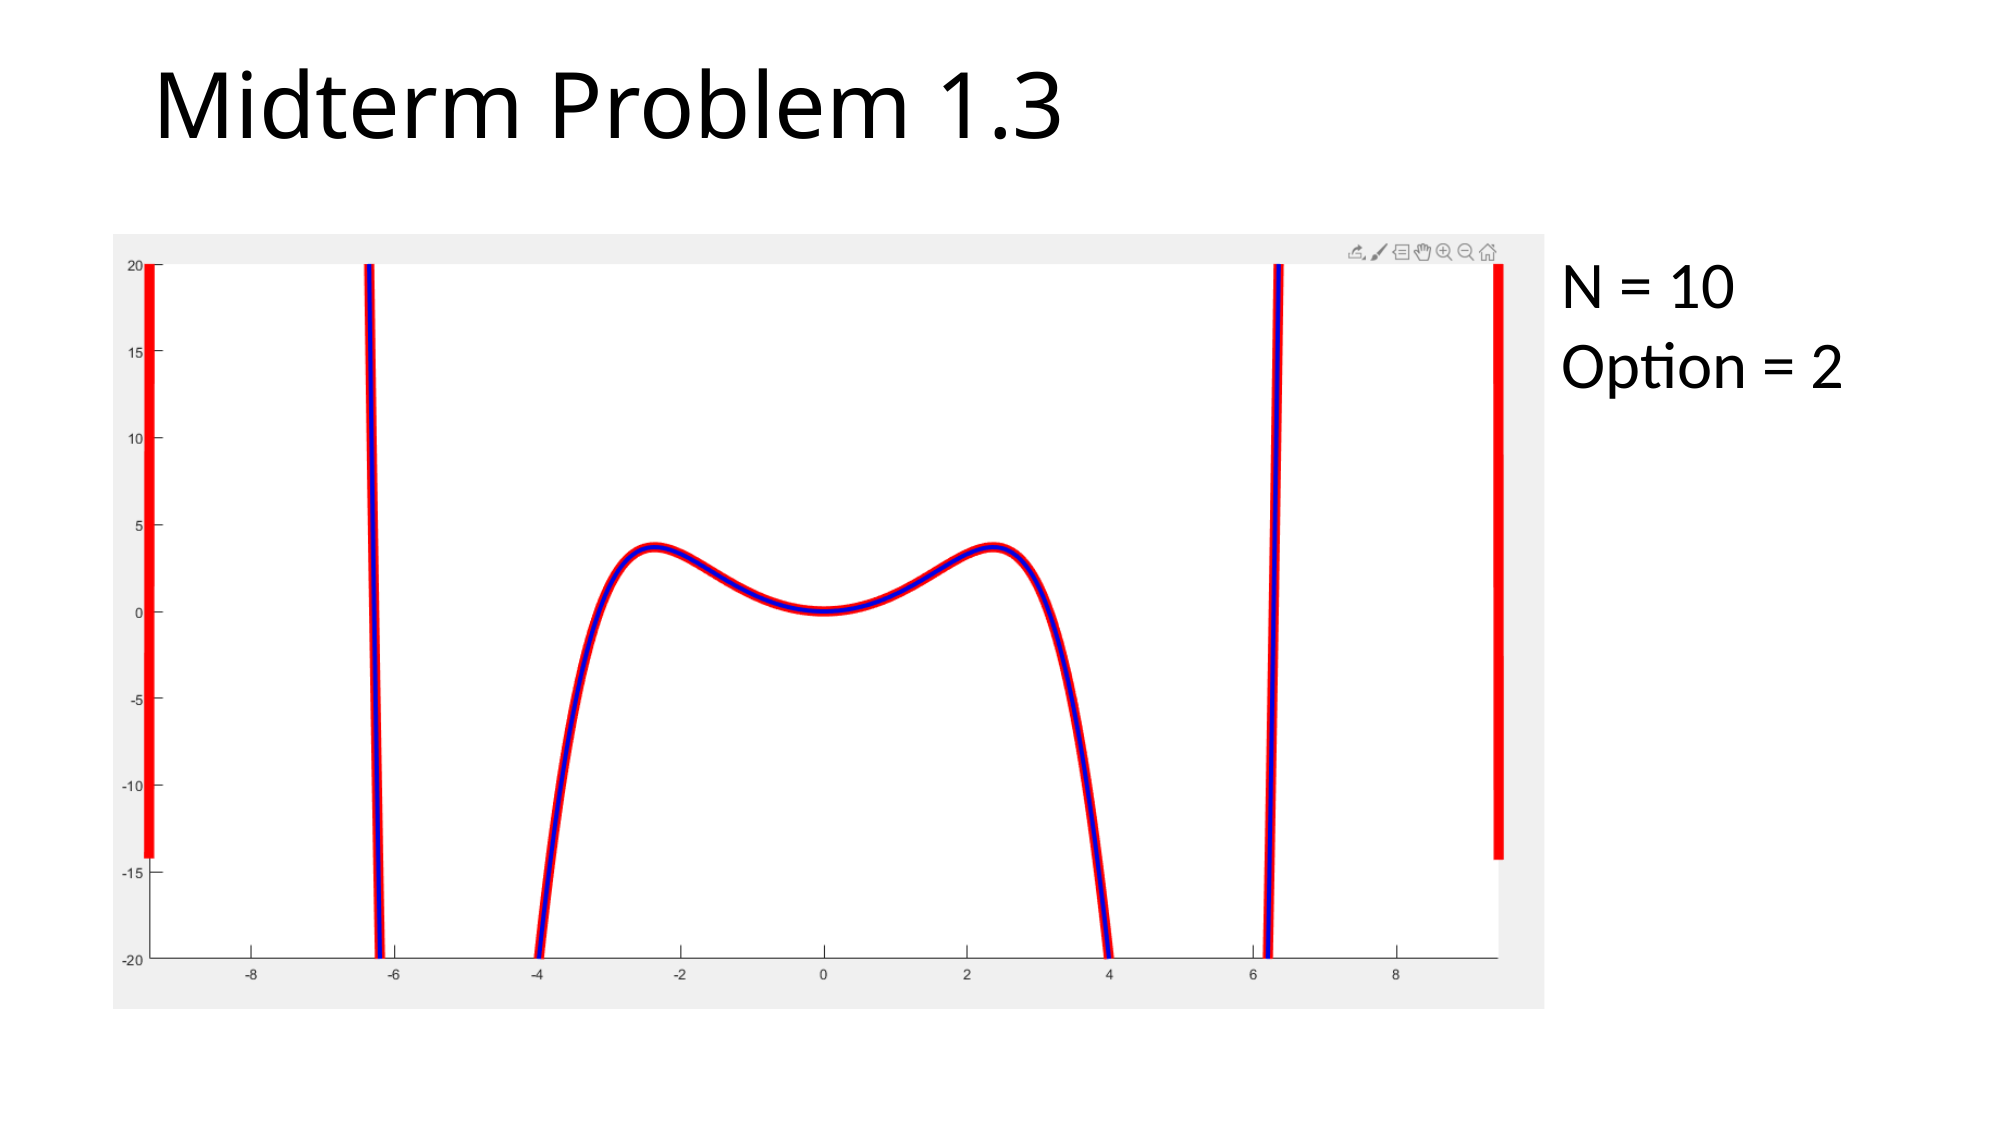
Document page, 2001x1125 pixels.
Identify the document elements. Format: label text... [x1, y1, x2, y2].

picture [113, 234, 1545, 1009]
text_box N = 10 Option = 2 [1546, 234, 1860, 409]
title Midterm Problem 1.3 [137, 0, 1863, 218]
